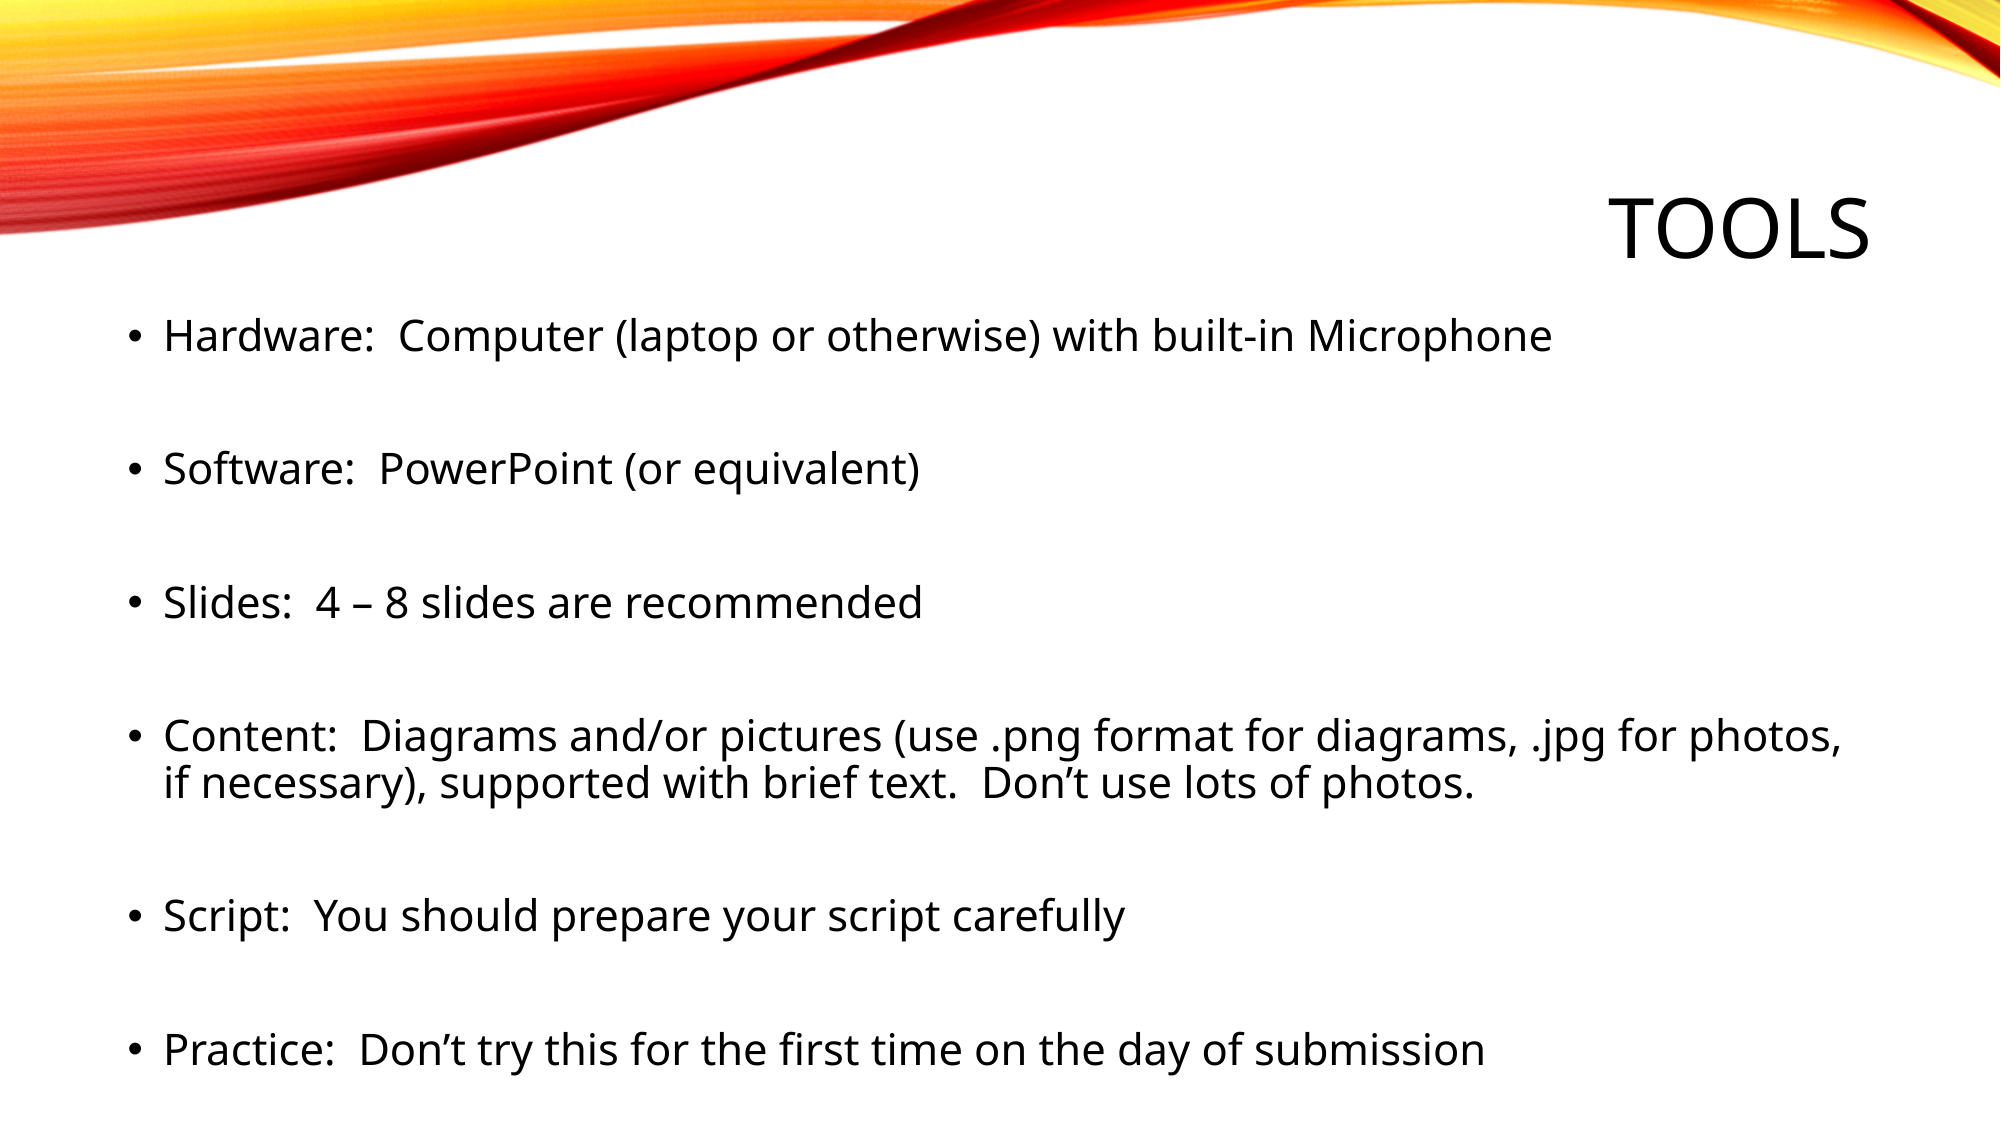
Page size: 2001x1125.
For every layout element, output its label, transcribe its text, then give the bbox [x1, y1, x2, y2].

title Tools [474, 125, 1888, 306]
list Hardware: Computer (laptop or otherwise) with built-in Microphone Software: PowerPoint (or equivalent) Slides: 4 – 8 slides are recommended Content: Diagrams and/or pictures (use .png format for diagrams, .jpg for photos, if necessary), supported with brief text. Don’t use lots of photos. Script: You should prepare your script carefully Practice: Don’t try this for the first time on the day of submission [112, 306, 1888, 1083]
picture [0, 0, 2000, 237]
